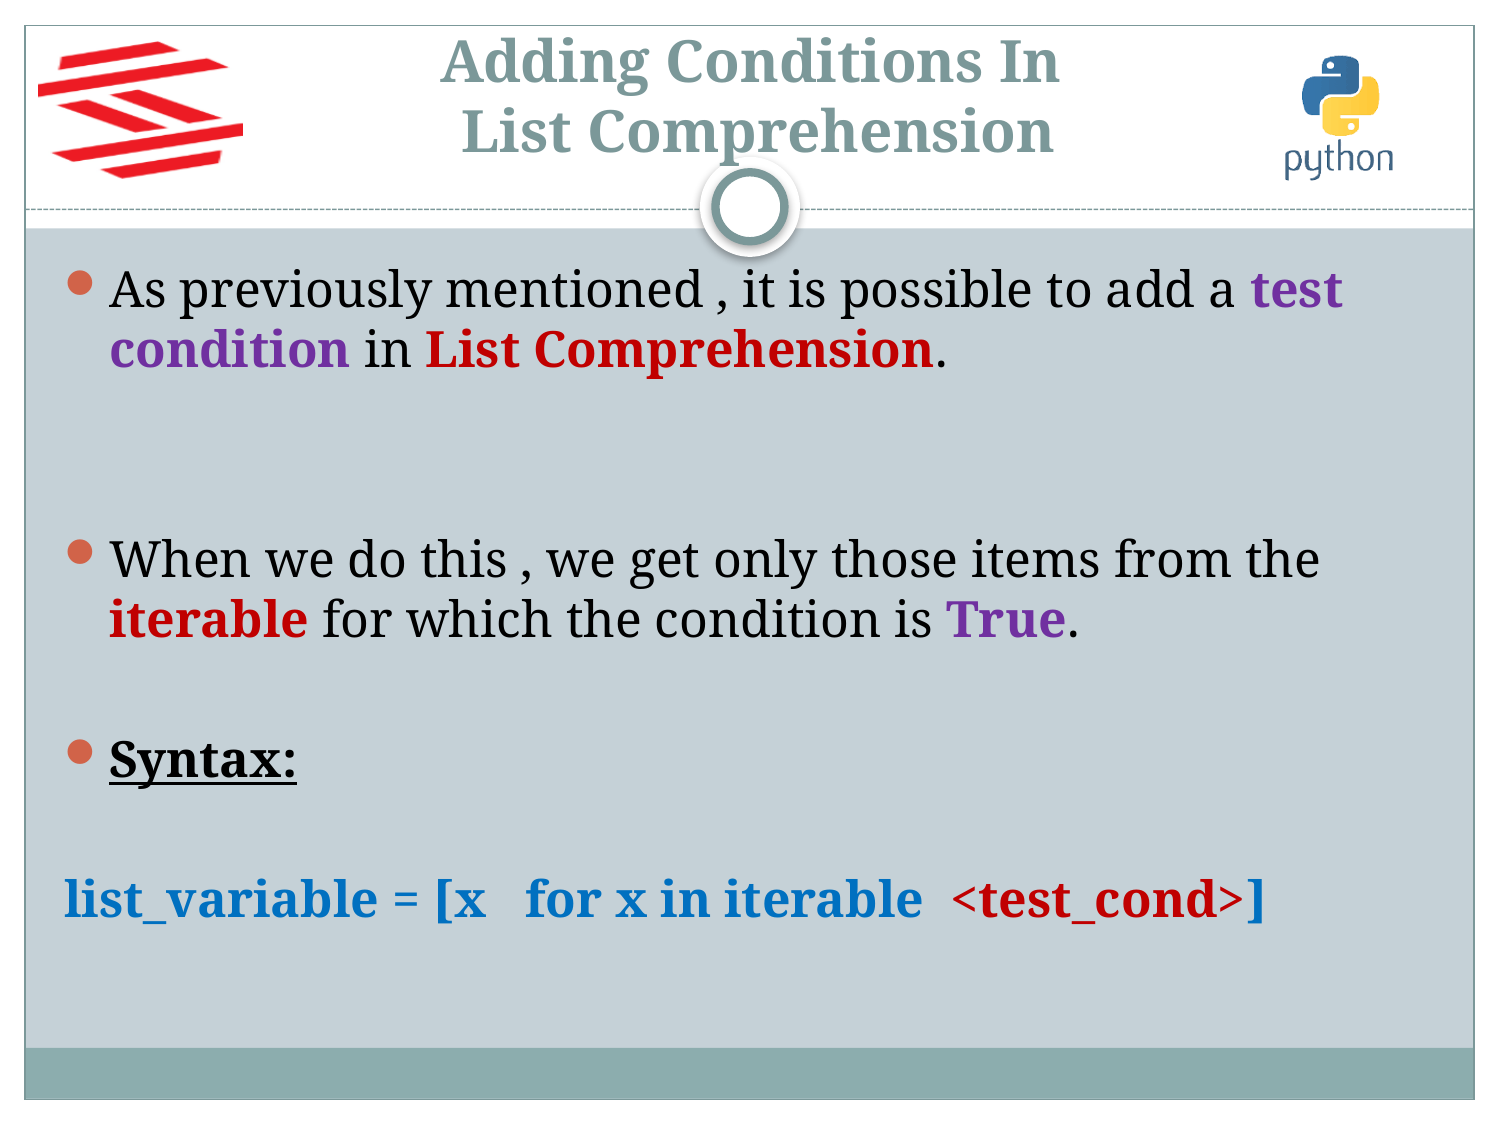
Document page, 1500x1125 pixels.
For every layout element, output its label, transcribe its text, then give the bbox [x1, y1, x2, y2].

picture [37, 40, 243, 185]
title Adding Conditions In List Comprehension [248, 46, 1459, 172]
picture [1206, 53, 1471, 186]
list As previously mentioned , it is possible to add a test condition in List Comprehension. When we do this , we get only those items from the iterable for which the condition is True. Syntax: list_variable = [x for x in iterable <test_cond>] [49, 250, 1445, 1047]
